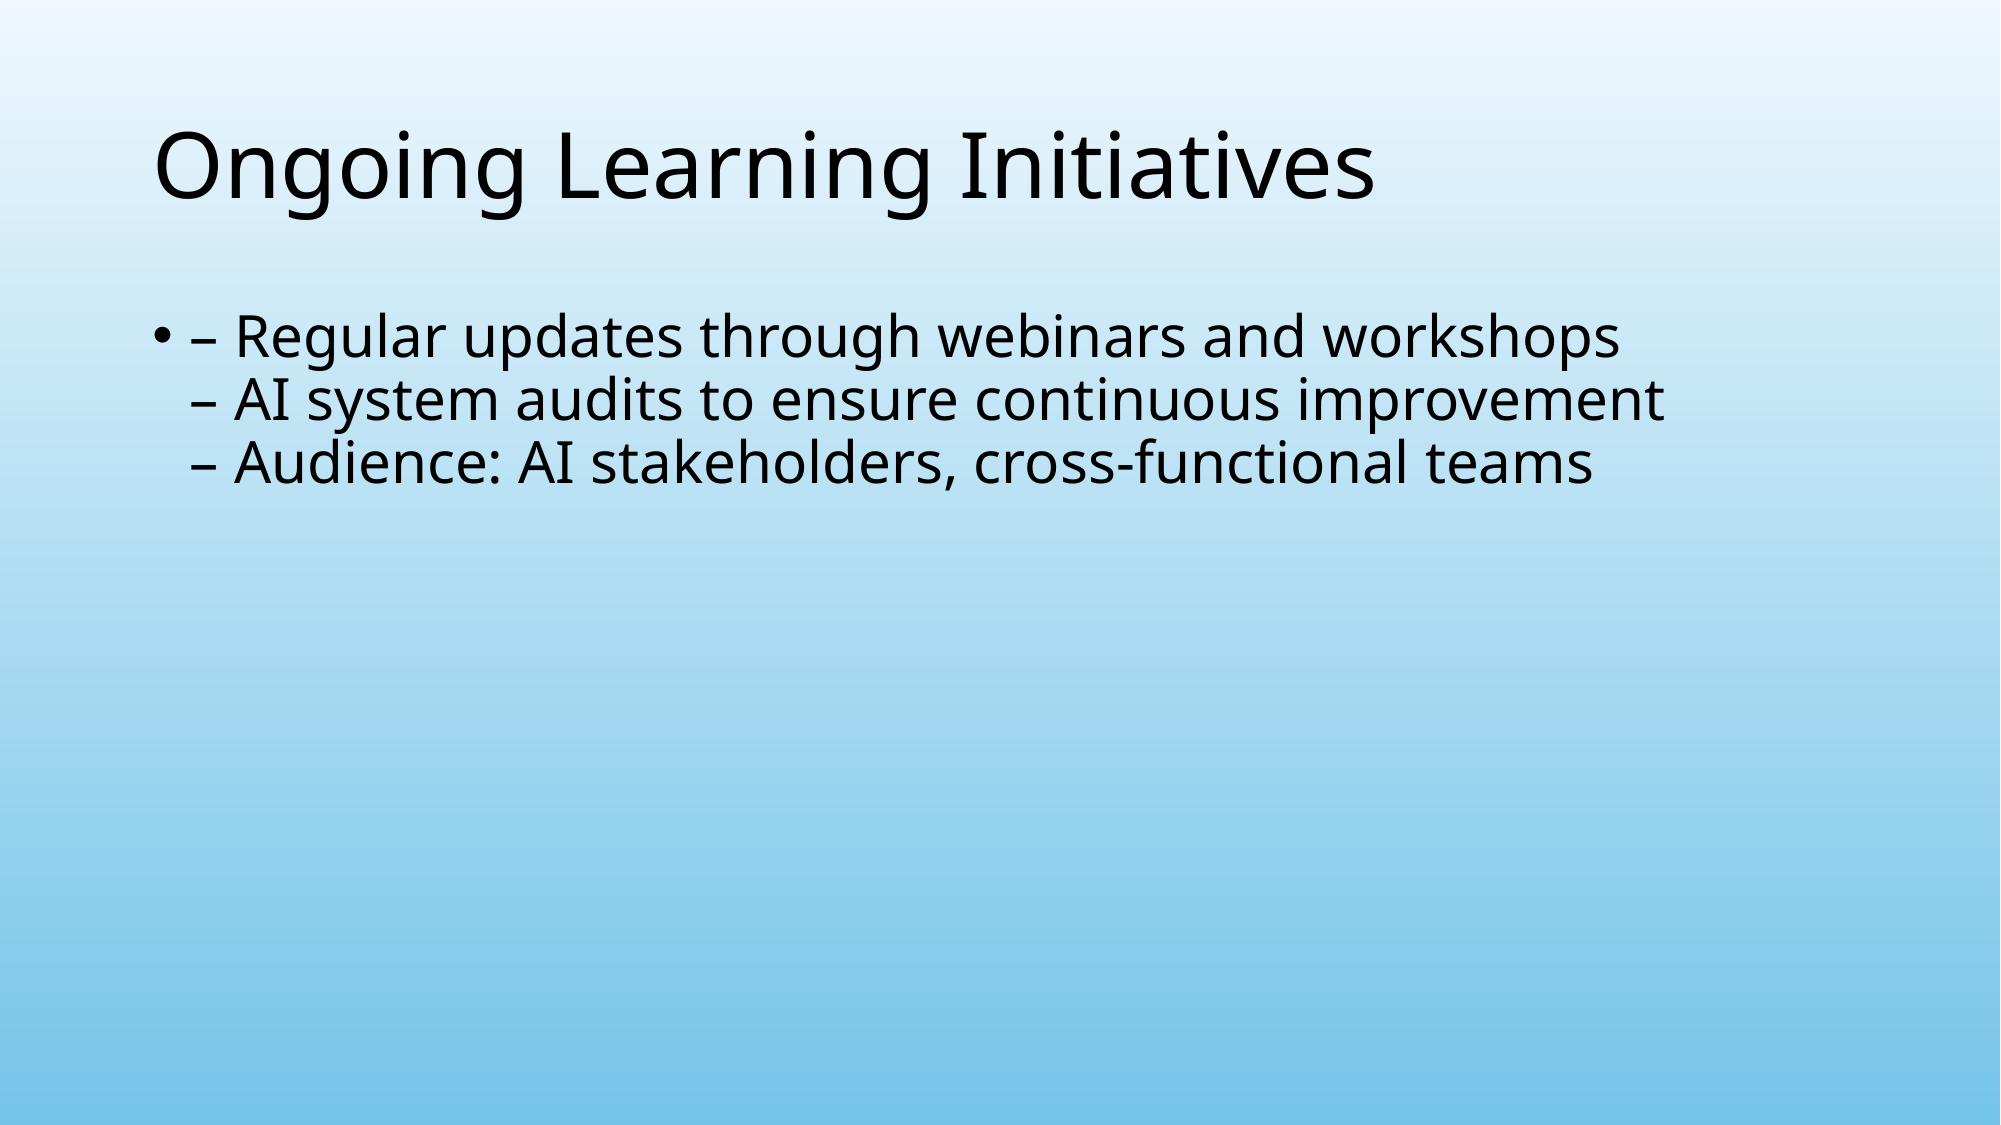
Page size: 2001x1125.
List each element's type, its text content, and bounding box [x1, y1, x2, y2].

title Ongoing Learning Initiatives [137, 59, 1863, 278]
list – Regular updates through webinars and workshops – AI system audits to ensure continuous improvement – Audience: AI stakeholders, cross-functional teams [137, 299, 1863, 1014]
